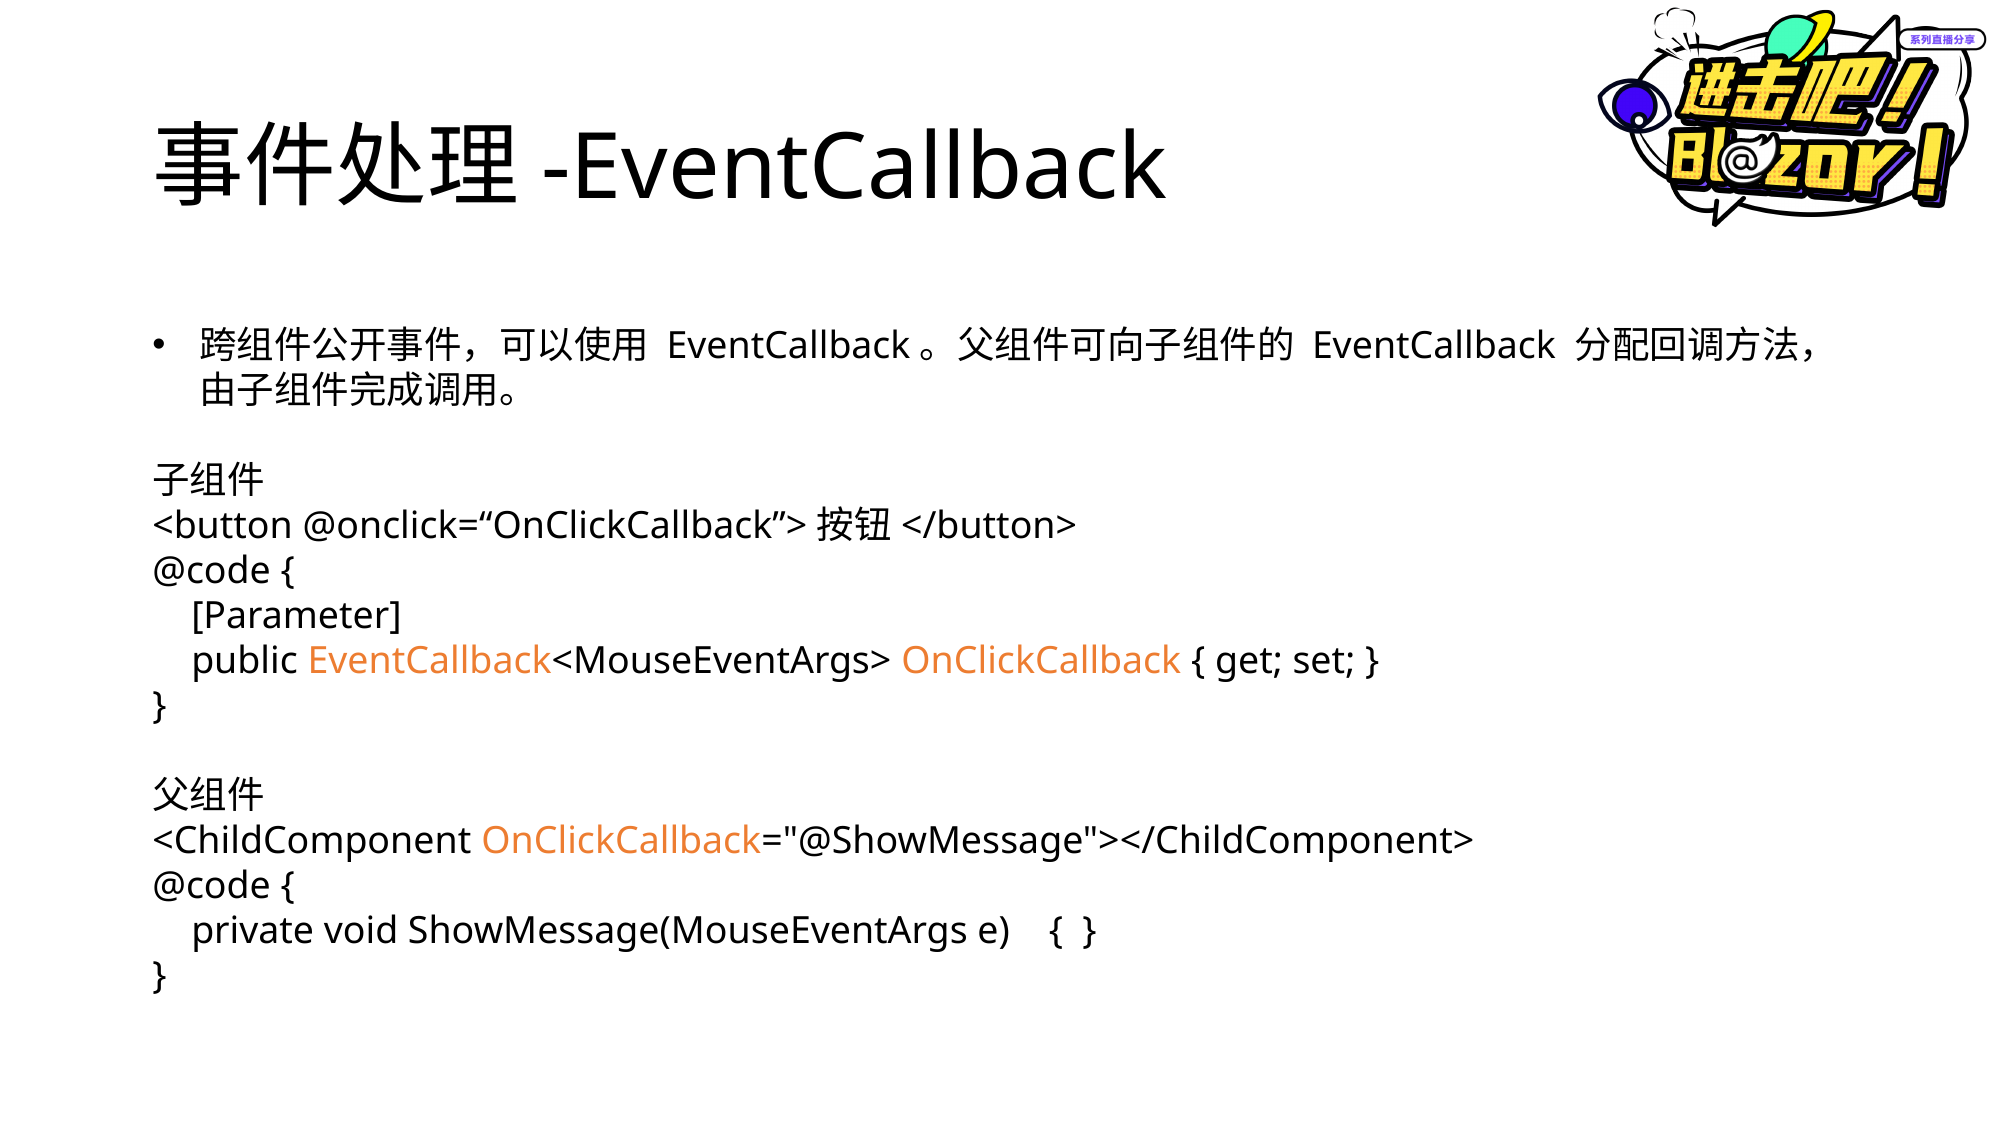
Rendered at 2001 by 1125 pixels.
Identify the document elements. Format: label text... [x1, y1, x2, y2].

picture [1575, 4, 2000, 256]
title 事件处理-EventCallback [137, 59, 1863, 278]
text_box 跨组件公开事件，可以使用 EventCallback。父组件可向子组件的 EventCallback 分配回调方法，由子组件完成调用。 子组件 <button @onclick=“OnClickCallback”>按钮</button> @code { [Parameter] public EventCallback<MouseEventArgs> OnClickCallback { get; set; } } 父组件 <ChildComponent OnClickCallback="@ShowMessage"></ChildComponent> @code { private void ShowMessage(MouseEventArgs e) { } } [137, 313, 1845, 1004]
